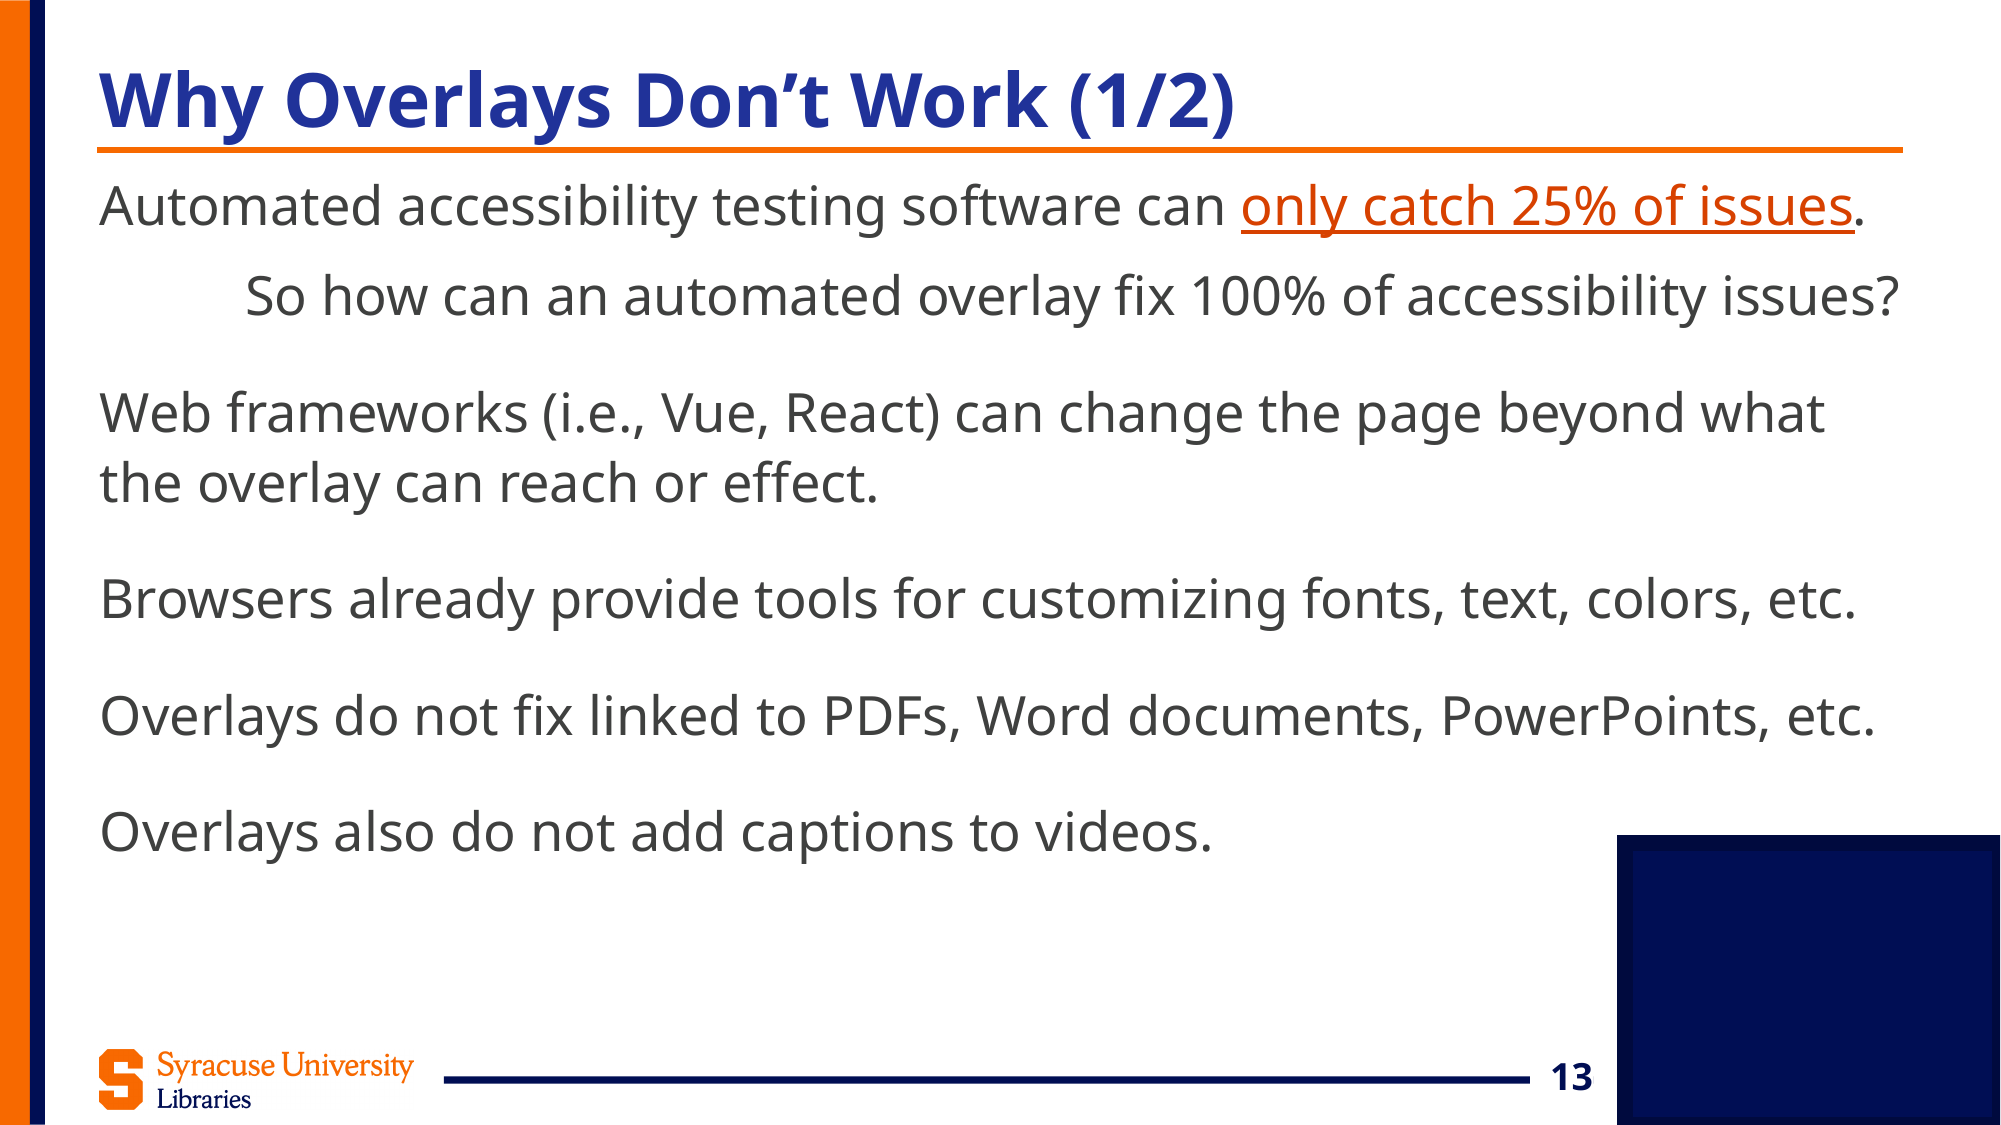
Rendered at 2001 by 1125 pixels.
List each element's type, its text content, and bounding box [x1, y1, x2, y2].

picture [99, 1049, 414, 1110]
slide_number 13 [1530, 1045, 1594, 1107]
title Why Overlays Don’t Work (1/2) [99, 45, 1900, 150]
list Automated accessibility testing software can only catch 25% of issues. So how can an automated overlay fix 100% of accessibility issues? Web frameworks (i.e., Vue, React) can change the page beyond what the overlay can reach or effect. Browsers already provide tools for customizing fonts, text, colors, etc. Overlays do not fix linked to PDFs, Word documents, PowerPoints, etc. Overlays also do not add captions to videos. [99, 157, 1900, 938]
